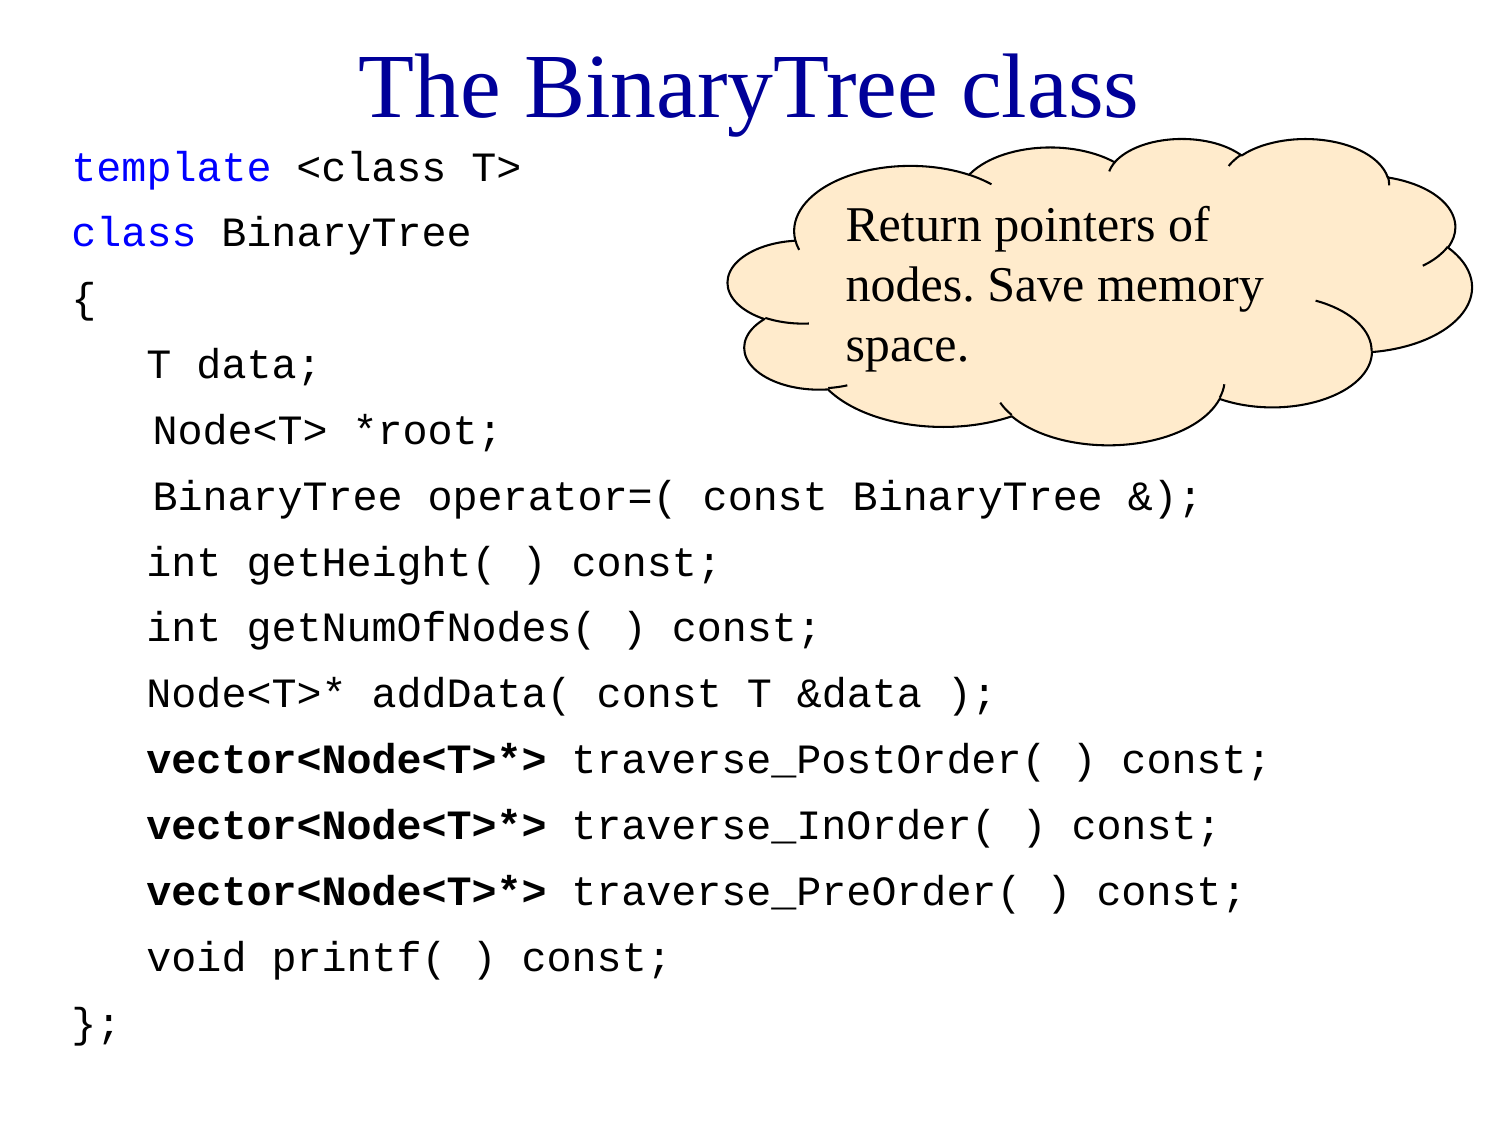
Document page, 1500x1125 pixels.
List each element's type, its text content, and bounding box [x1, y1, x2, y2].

list template <class T> class BinaryTree { T data; Node<T> *root; BinaryTree operator=( const BinaryTree &); int getHeight( ) const; int getNumOfNodes( ) const; Node<T>* addData( const T &data ); vector<Node<T>*> traverse_PostOrder( ) const; vector<Node<T>*> traverse_InOrder( ) const; vector<Node<T>*> traverse_PreOrder( ) const; void printf( ) const; }; [56, 137, 1444, 1038]
text_box Return pointers of nodes. Save memory space. [727, 138, 1473, 446]
title The BinaryTree class [112, 24, 1388, 137]
